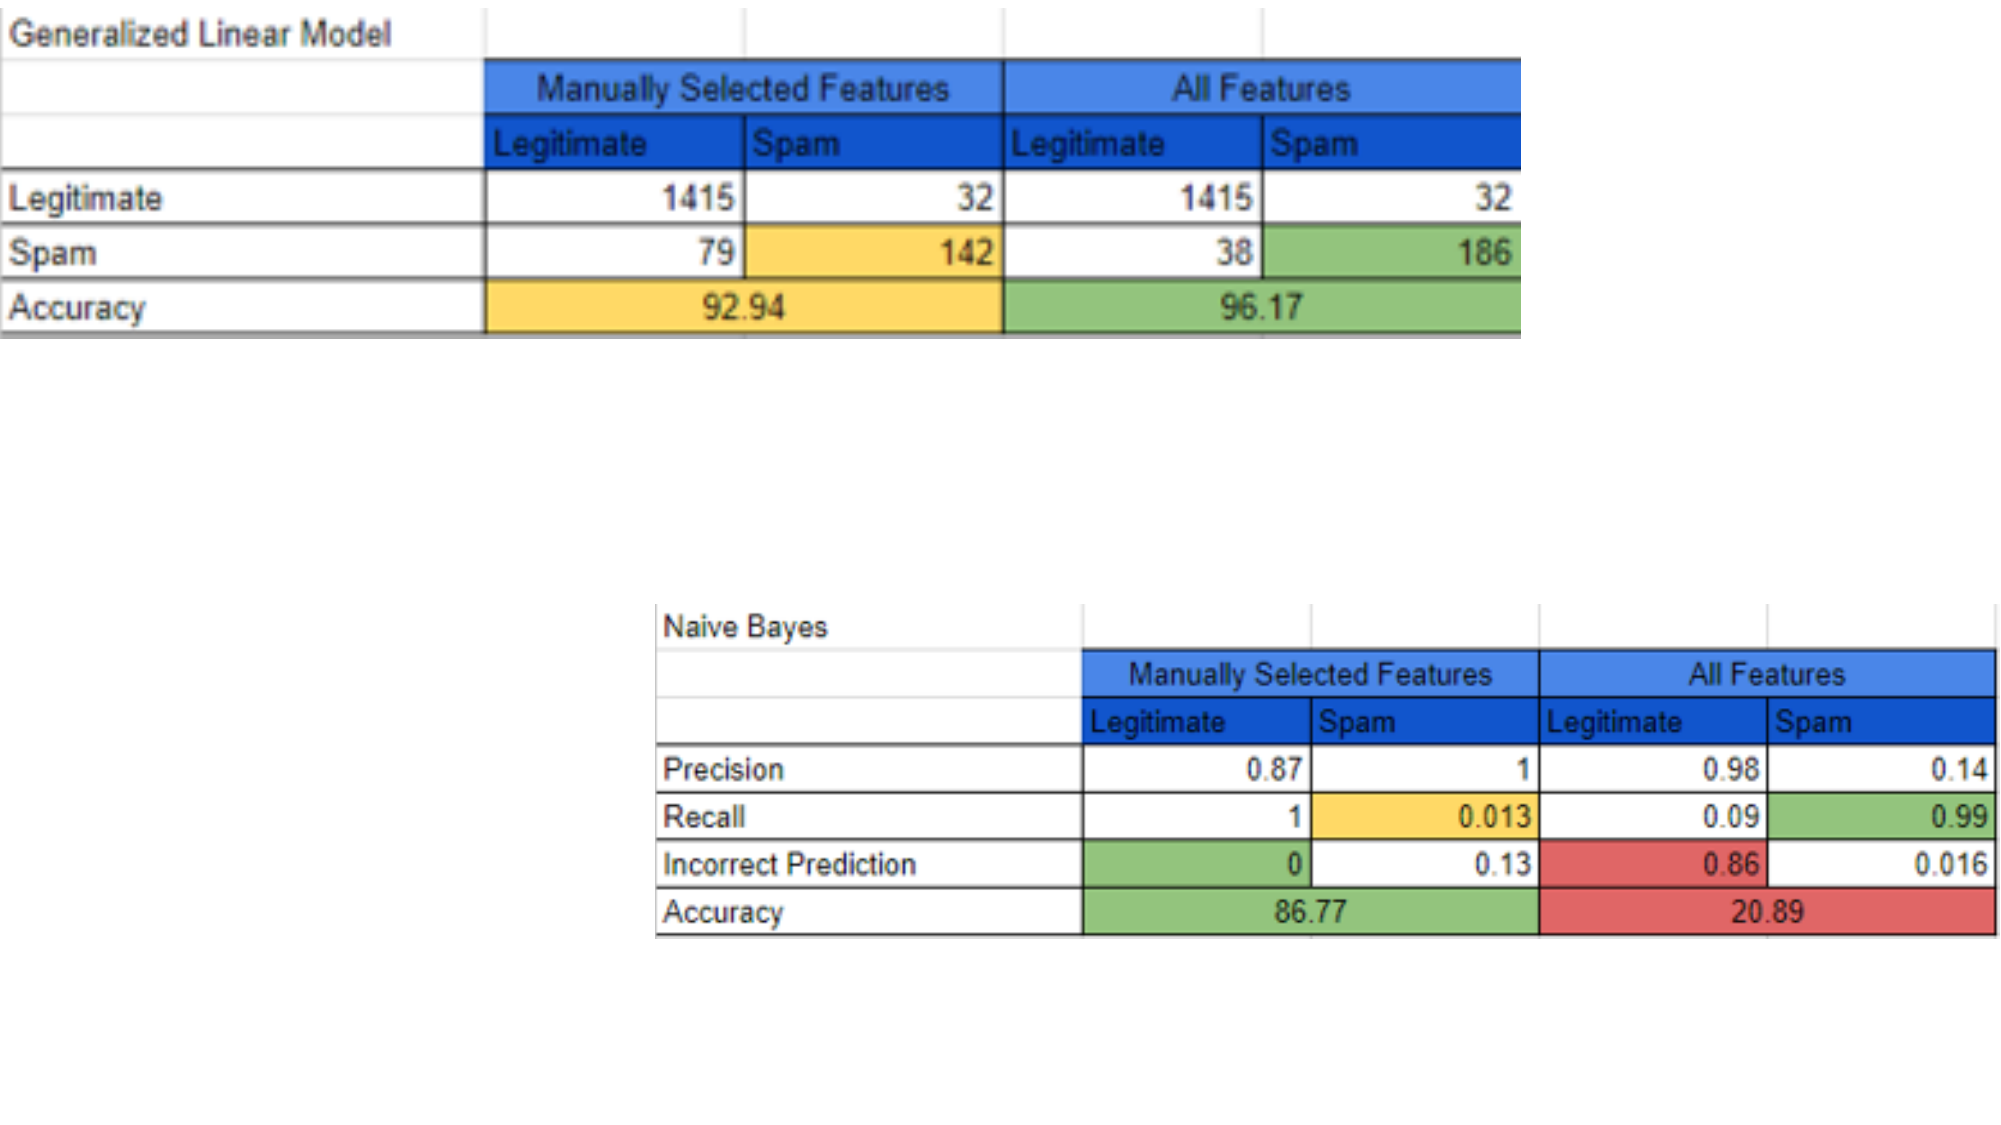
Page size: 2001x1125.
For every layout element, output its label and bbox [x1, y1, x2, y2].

picture [0, 8, 1522, 340]
picture [655, 603, 2000, 940]
